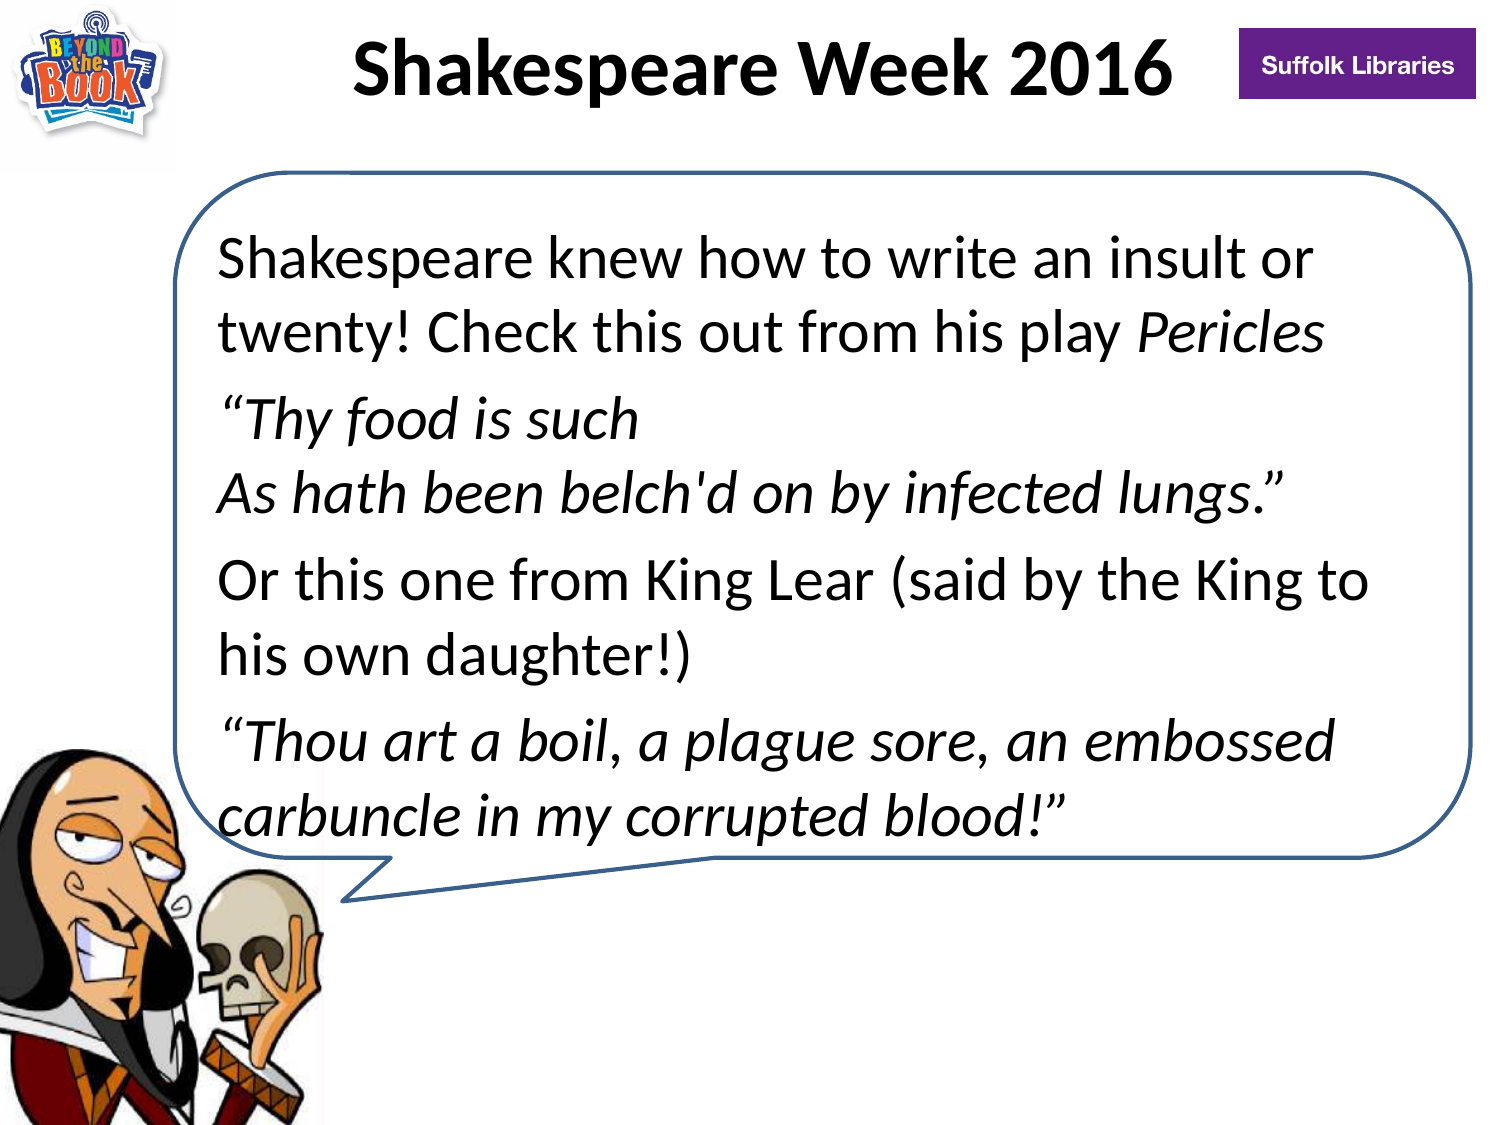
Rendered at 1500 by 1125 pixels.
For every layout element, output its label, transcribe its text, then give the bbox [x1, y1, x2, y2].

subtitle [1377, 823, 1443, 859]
picture [1, 0, 176, 173]
text_box [172, 170, 1473, 904]
picture [0, 749, 324, 1125]
picture [1239, 27, 1477, 99]
title Shakespeare Week 2016 [179, 6, 1500, 121]
